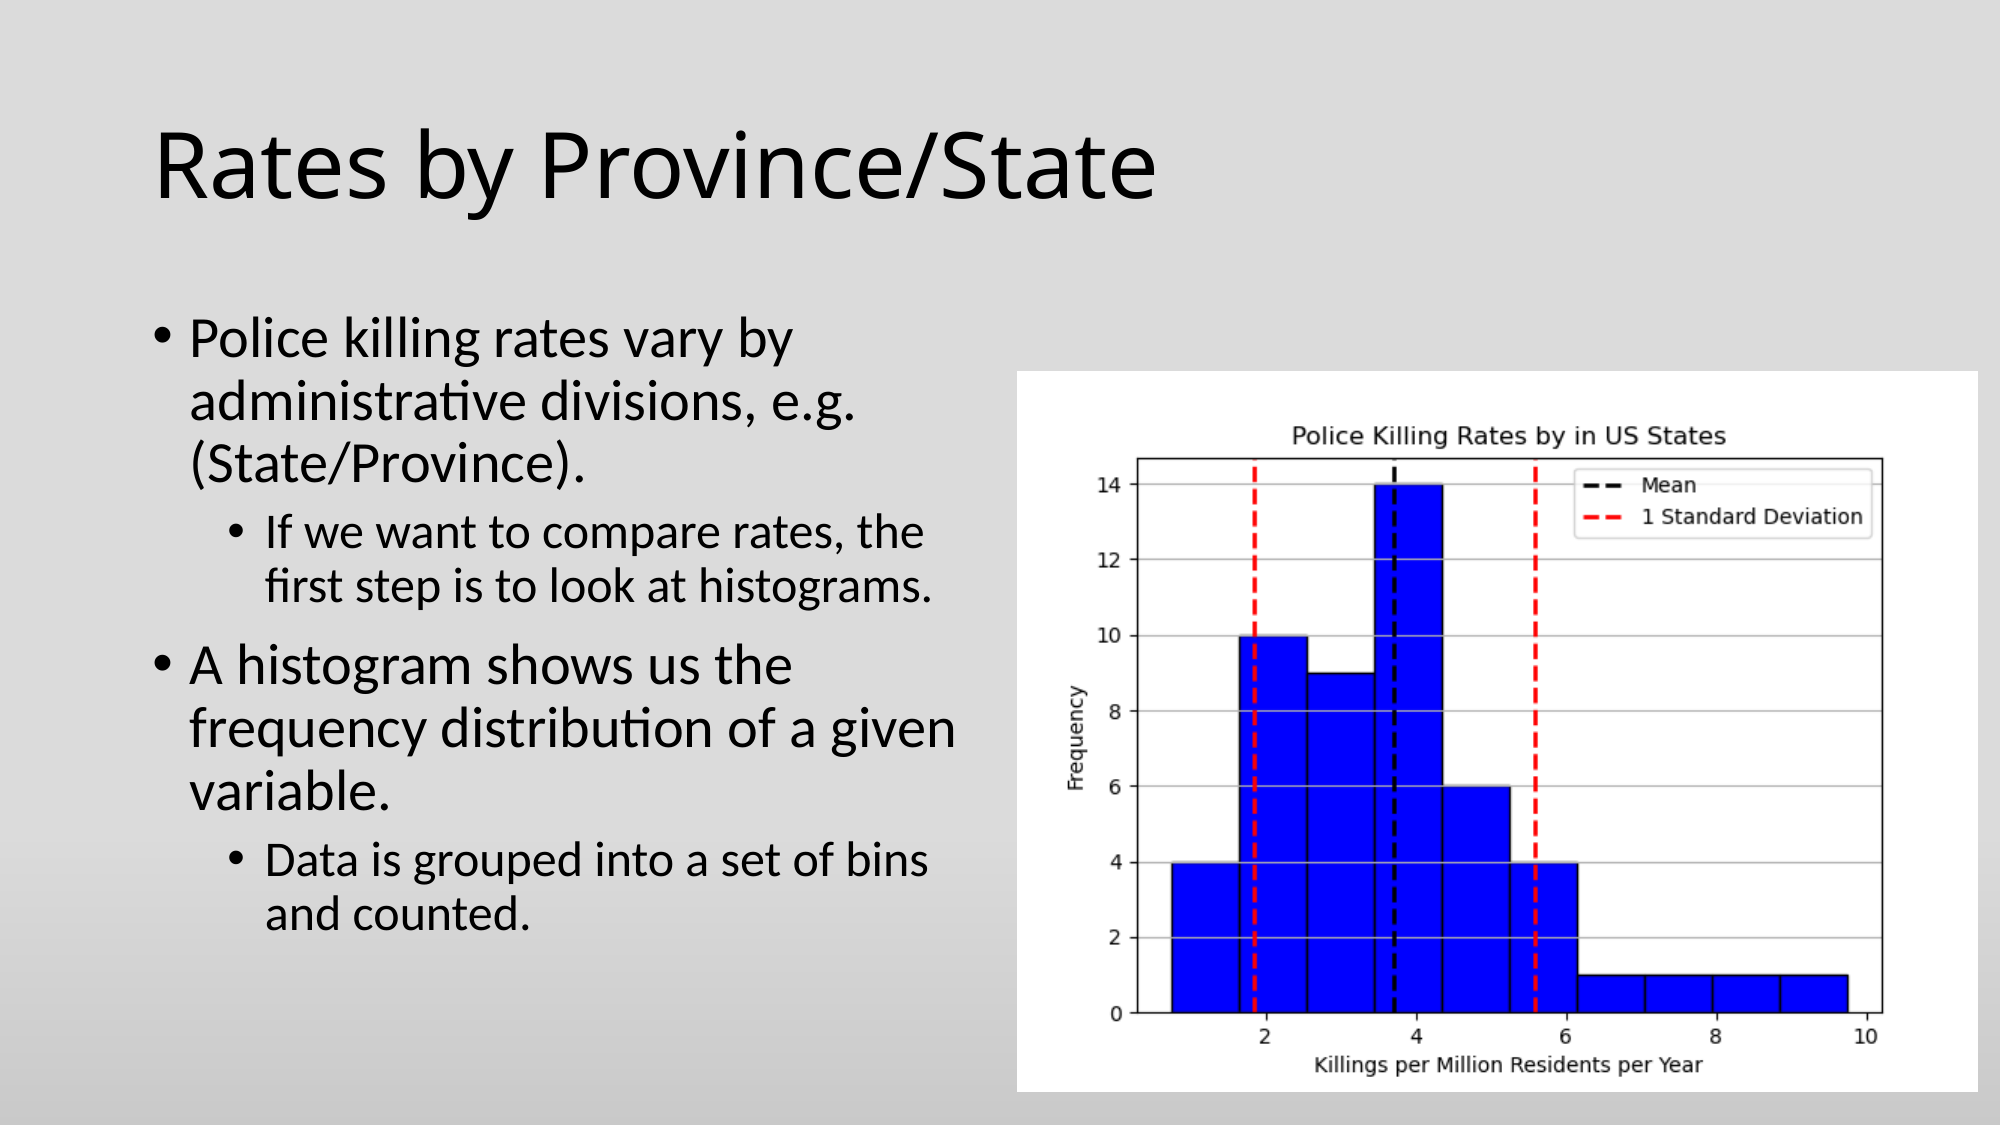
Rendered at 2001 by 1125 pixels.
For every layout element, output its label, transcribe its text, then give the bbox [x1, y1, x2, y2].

picture [1017, 371, 1978, 1092]
title Rates by Province/State [137, 59, 1863, 278]
list Police killing rates vary by administrative divisions, e.g. (State/Province). If we want to compare rates, the first step is to look at histograms. A histogram shows us the frequency distribution of a given variable. Data is grouped into a set of bins and counted. [137, 299, 1018, 1014]
